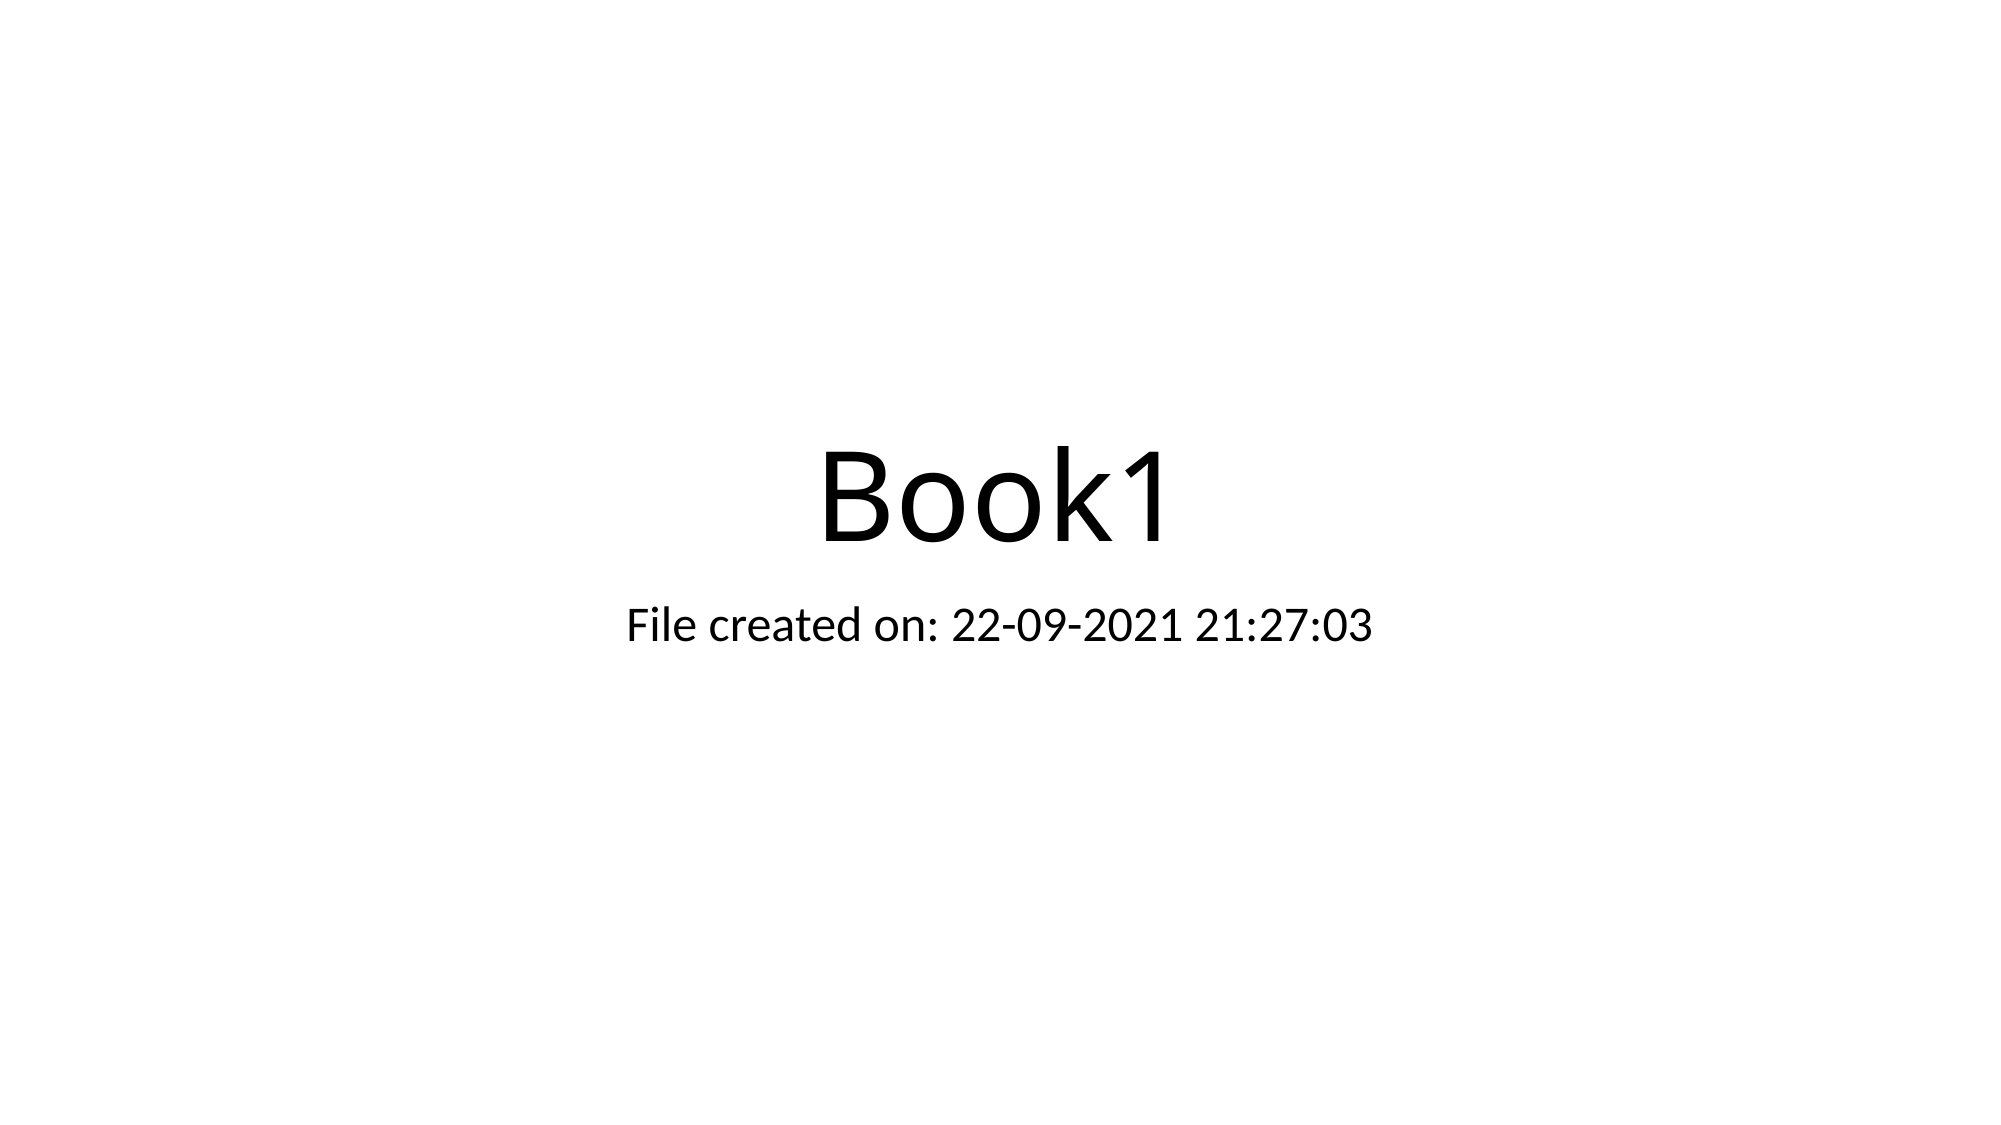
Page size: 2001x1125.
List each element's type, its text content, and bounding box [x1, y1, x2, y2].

subtitle File created on: 22-09-2021 21:27:03 [249, 590, 1750, 863]
title Book1 [249, 184, 1750, 576]
